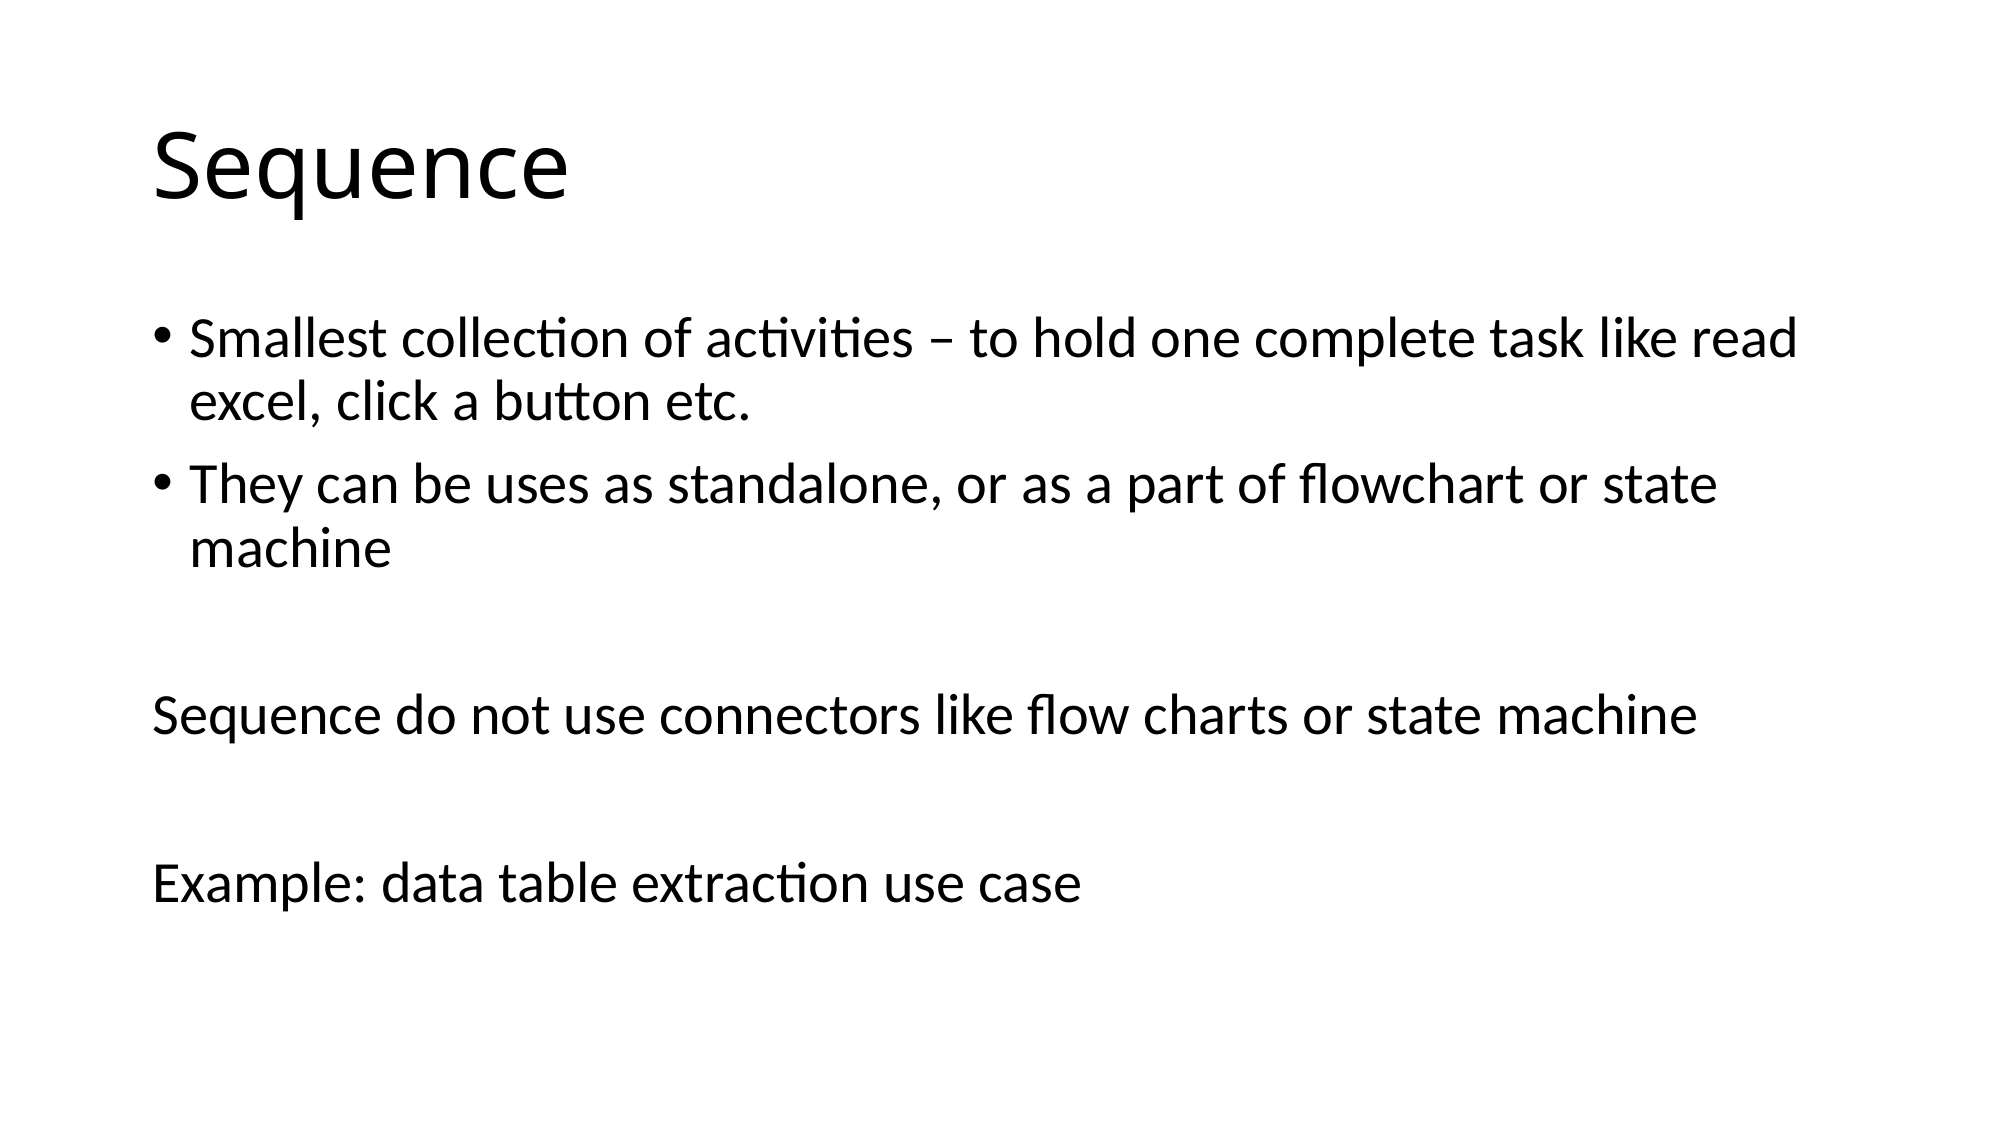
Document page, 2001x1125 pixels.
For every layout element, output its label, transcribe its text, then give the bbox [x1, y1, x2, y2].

title Sequence [137, 59, 1863, 278]
list Smallest collection of activities – to hold one complete task like read excel, click a button etc. They can be uses as standalone, or as a part of flowchart or state machine Sequence do not use connectors like flow charts or state machine Example: data table extraction use case [137, 299, 1863, 1014]
